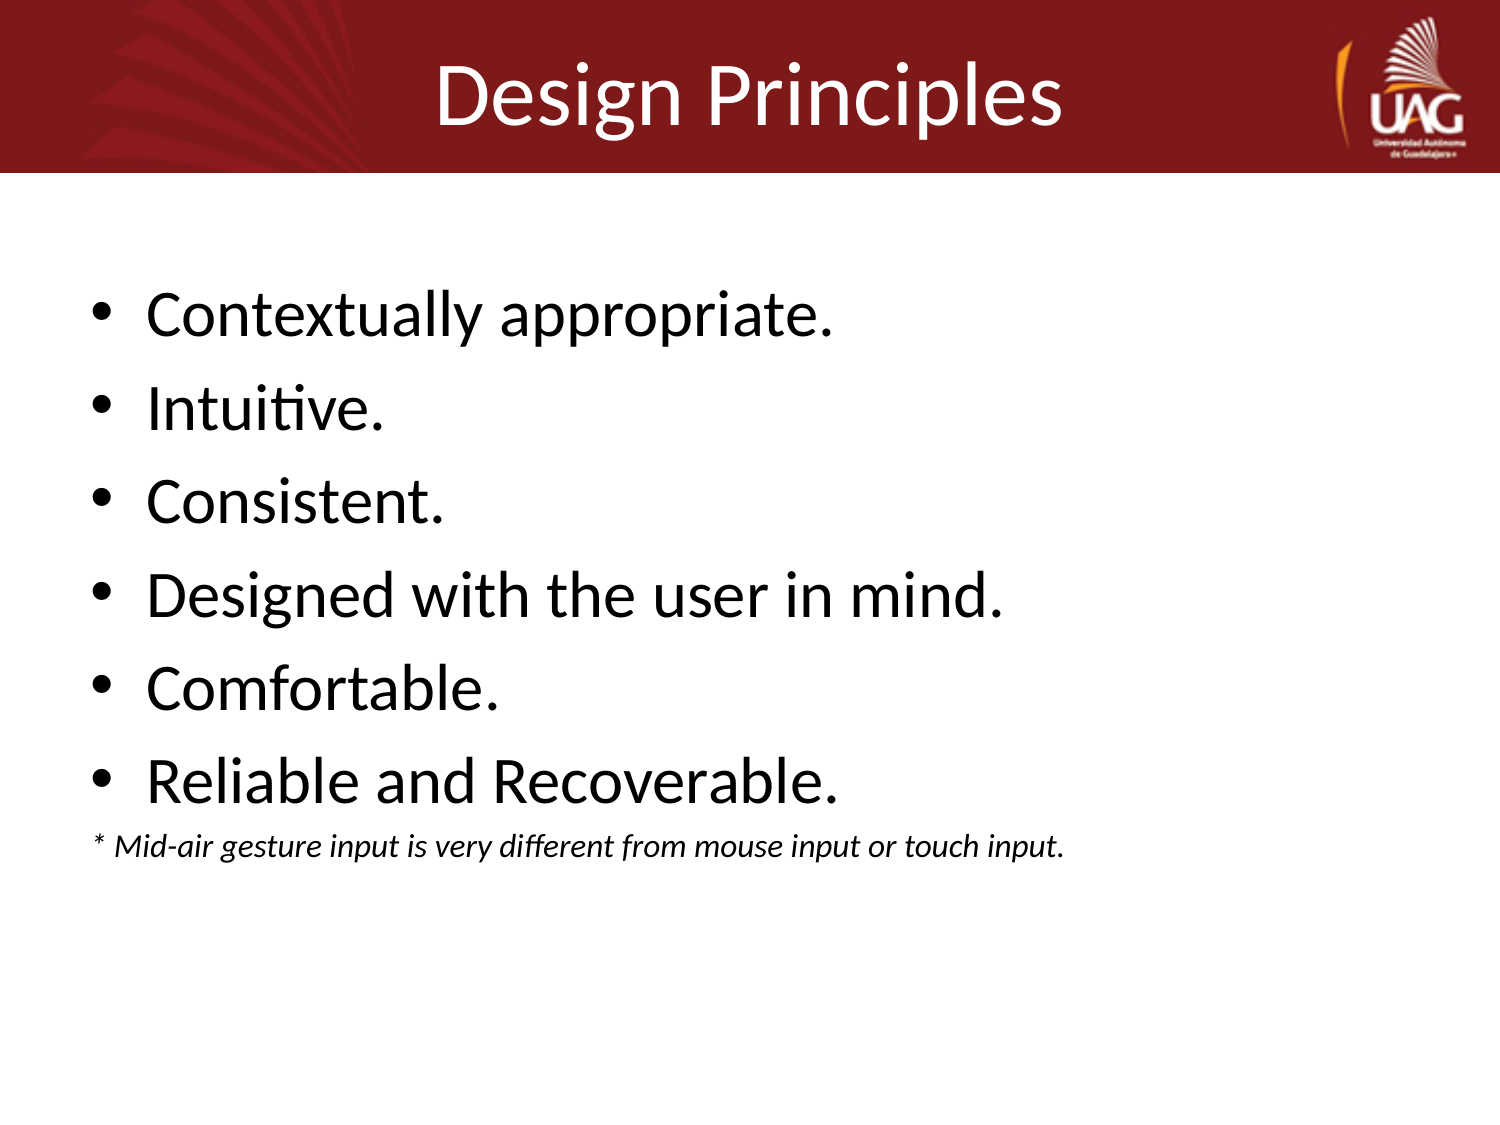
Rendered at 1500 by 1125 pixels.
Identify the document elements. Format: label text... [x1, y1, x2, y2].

list Contextually appropriate. Intuitive. Consistent. Designed with the user in mind. Comfortable. Reliable and Recoverable. * Mid-air gesture input is very different from mouse input or touch input. [75, 262, 1425, 1005]
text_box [0, 0, 1500, 173]
